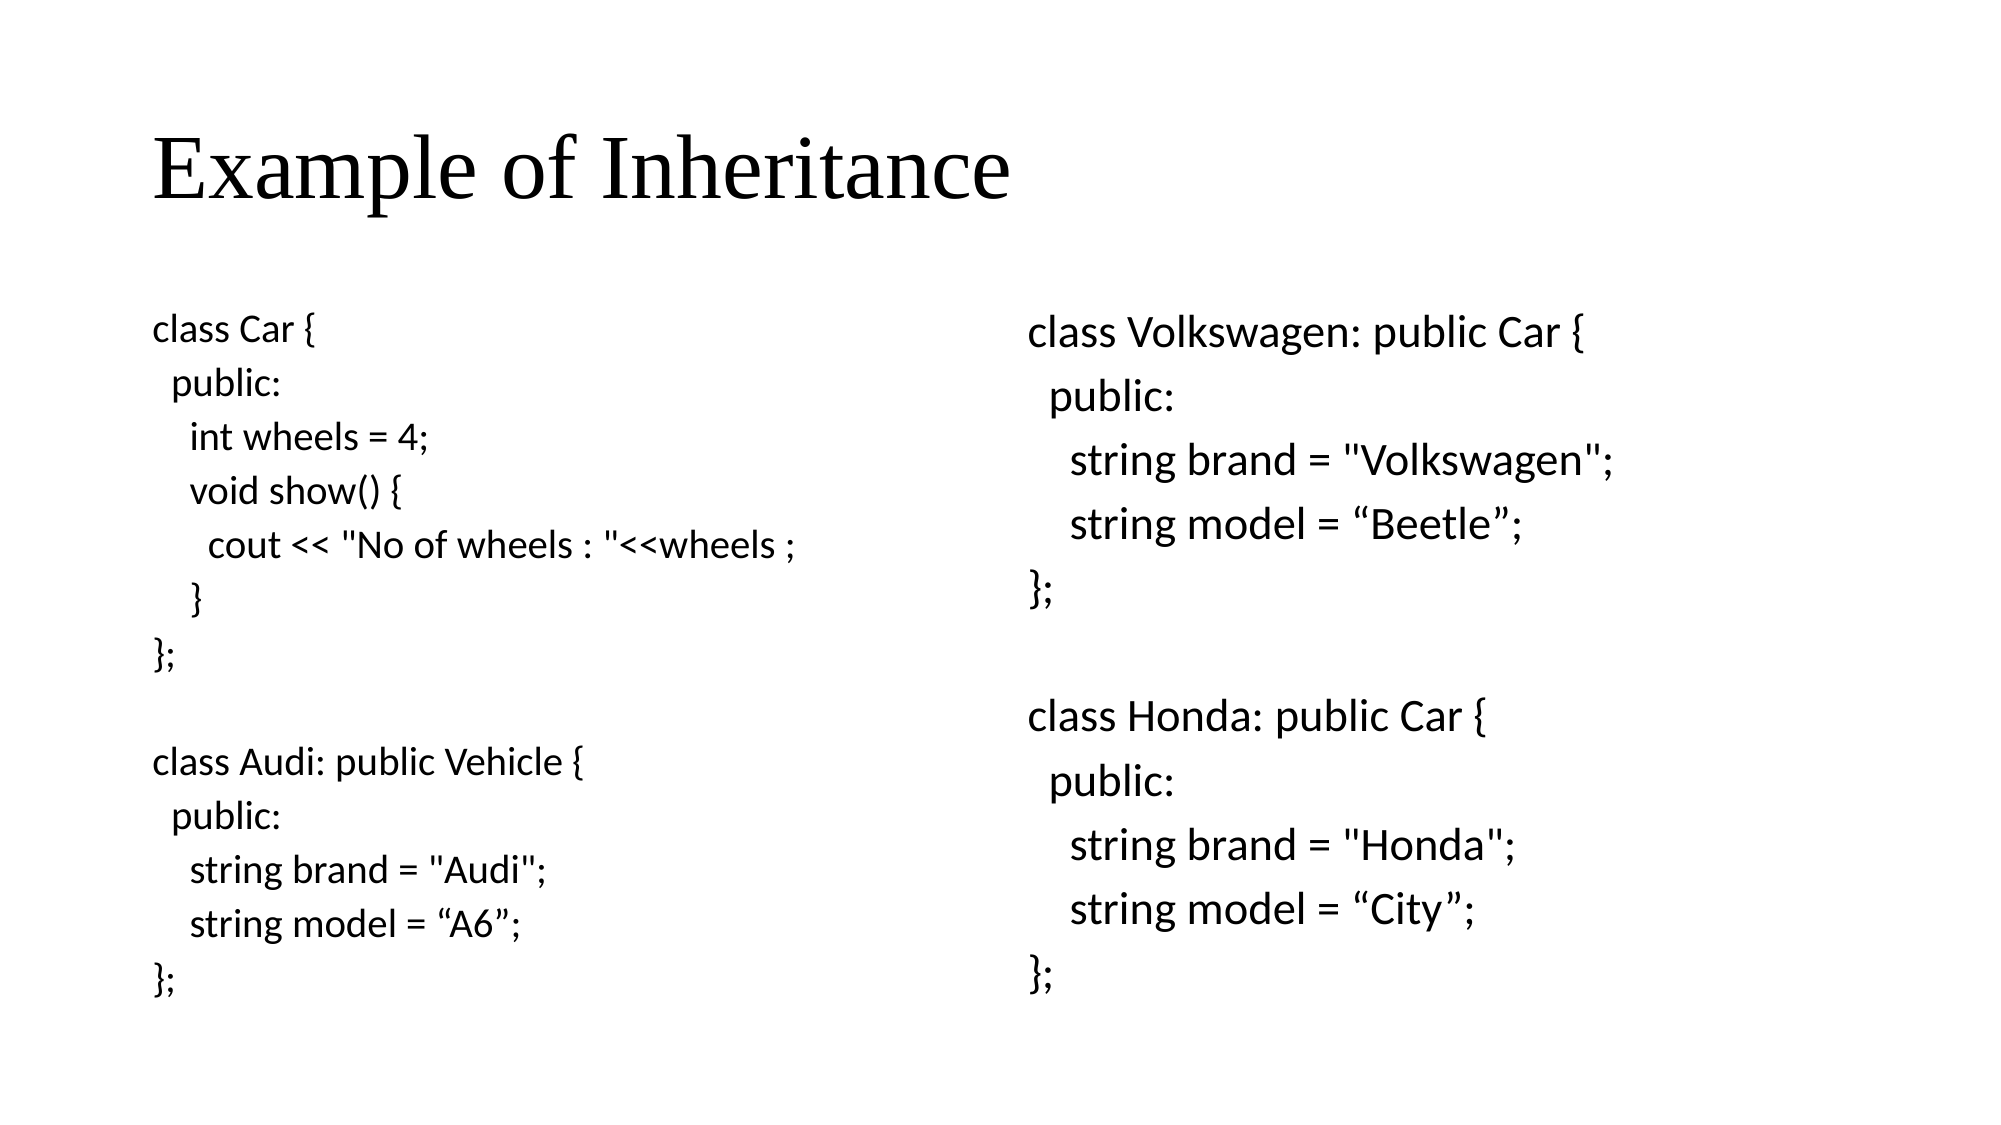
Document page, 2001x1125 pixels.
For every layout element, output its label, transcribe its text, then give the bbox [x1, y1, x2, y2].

list class Volkswagen: public Car { public: string brand = "Volkswagen"; string model = “Beetle”; }; class Honda: public Car { public: string brand = "Honda"; string model = “City”; }; [1012, 299, 1863, 1014]
list class Car { public: int wheels = 4; void show() { cout << "No of wheels : "<<wheels ; } }; class Audi: public Vehicle { public: string brand = "Audi"; string model = “A6”; }; [137, 299, 988, 1014]
title Example of Inheritance [137, 59, 1863, 278]
